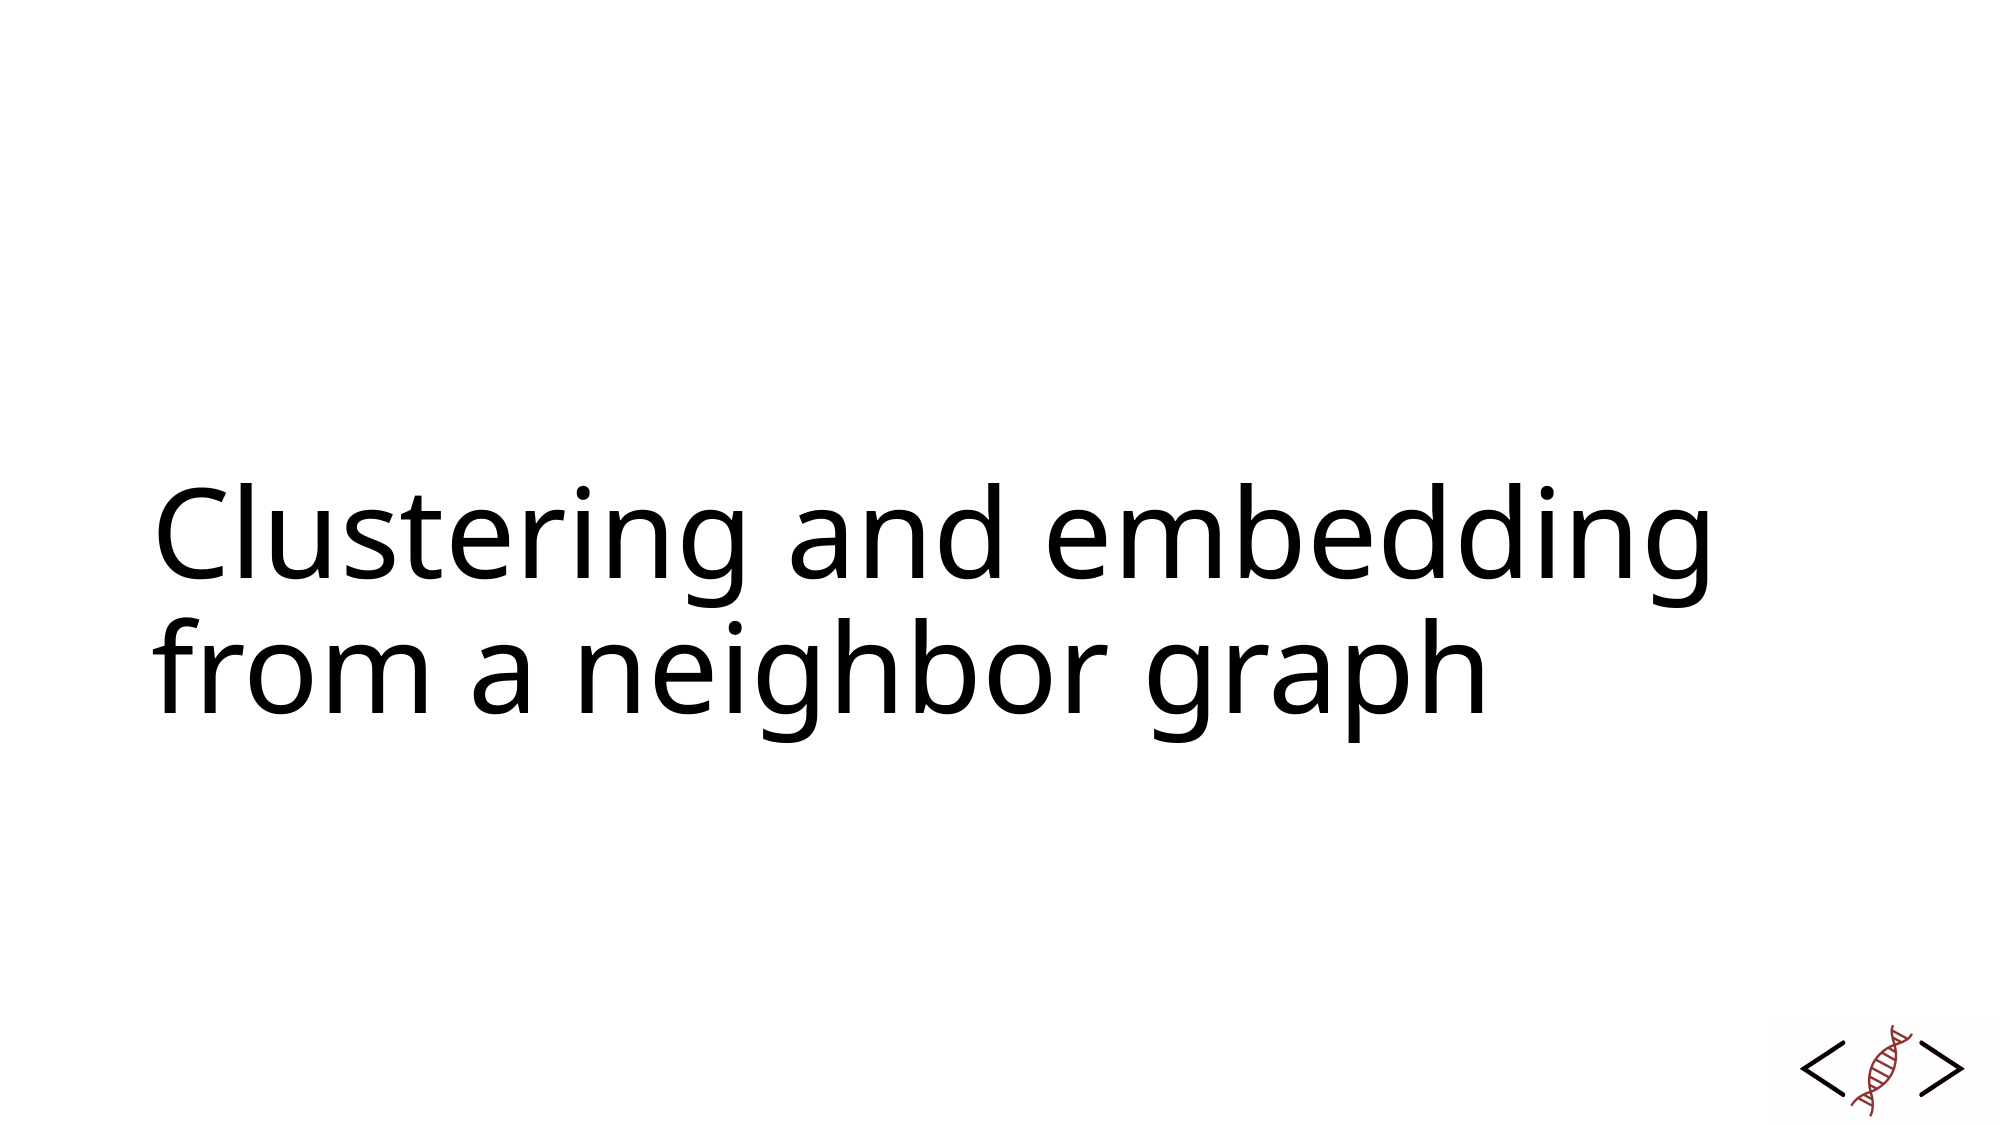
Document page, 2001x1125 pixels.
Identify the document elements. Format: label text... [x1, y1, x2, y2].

picture [1769, 1015, 2000, 1124]
title Clustering and embedding from a neighbor graph [136, 280, 1862, 749]
